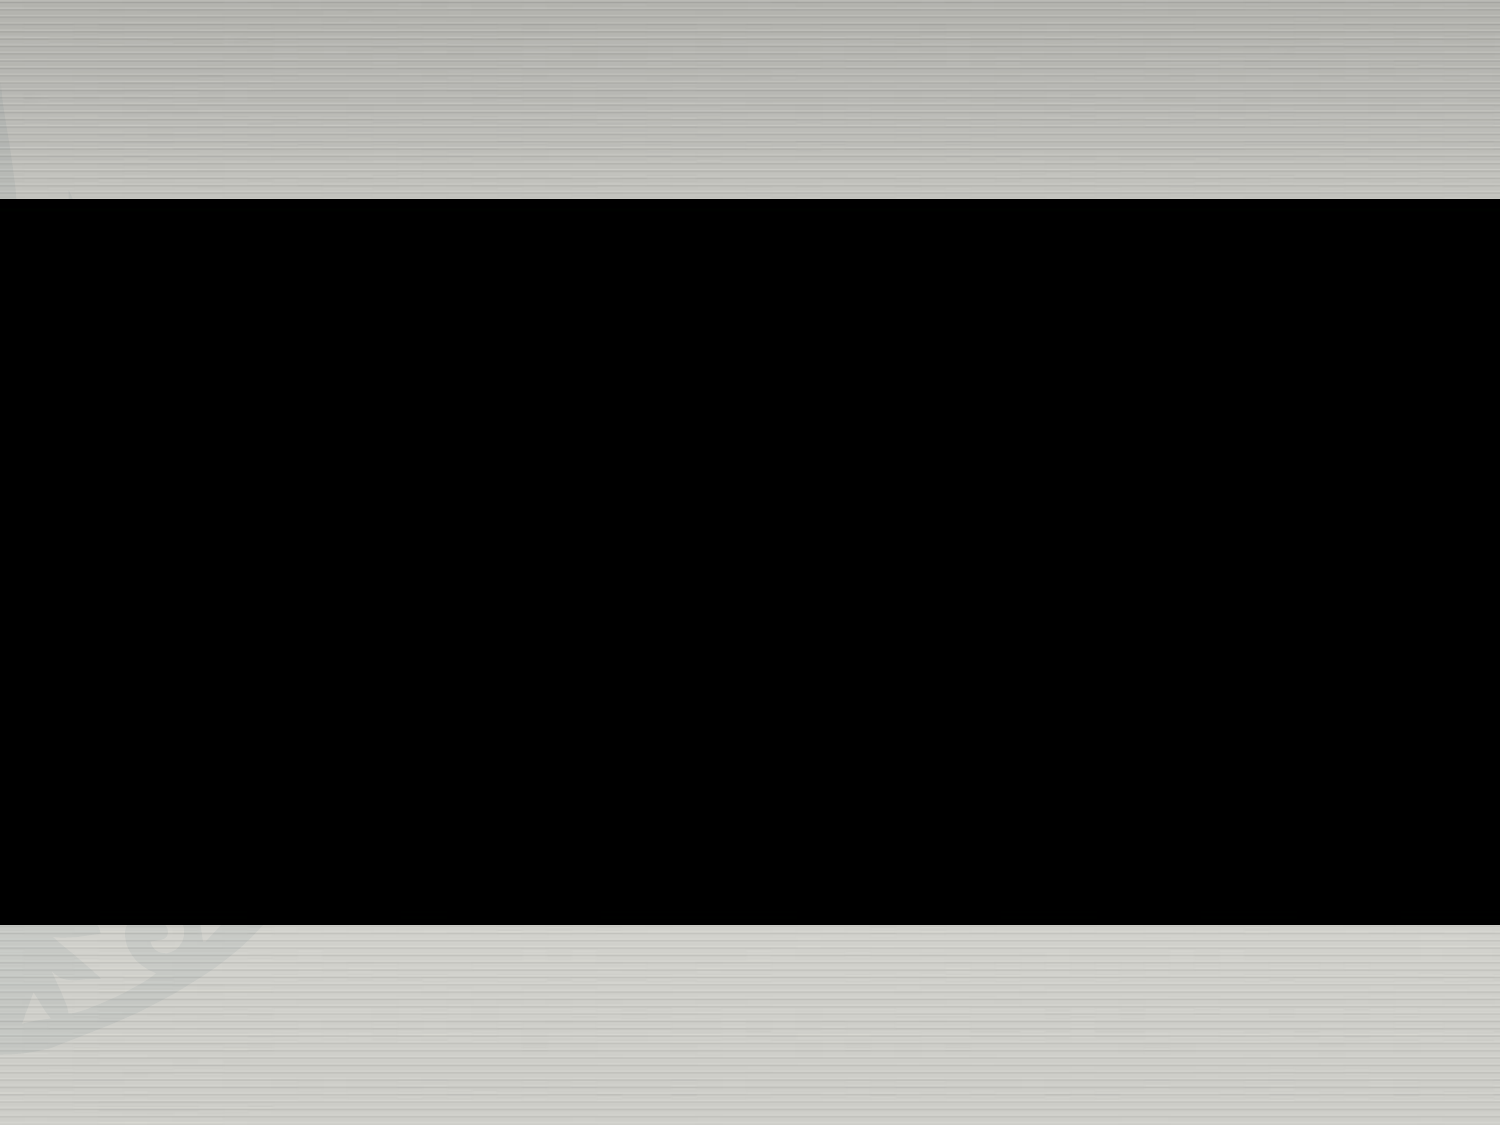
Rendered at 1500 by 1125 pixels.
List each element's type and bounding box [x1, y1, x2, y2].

list [0, 198, 1500, 926]
